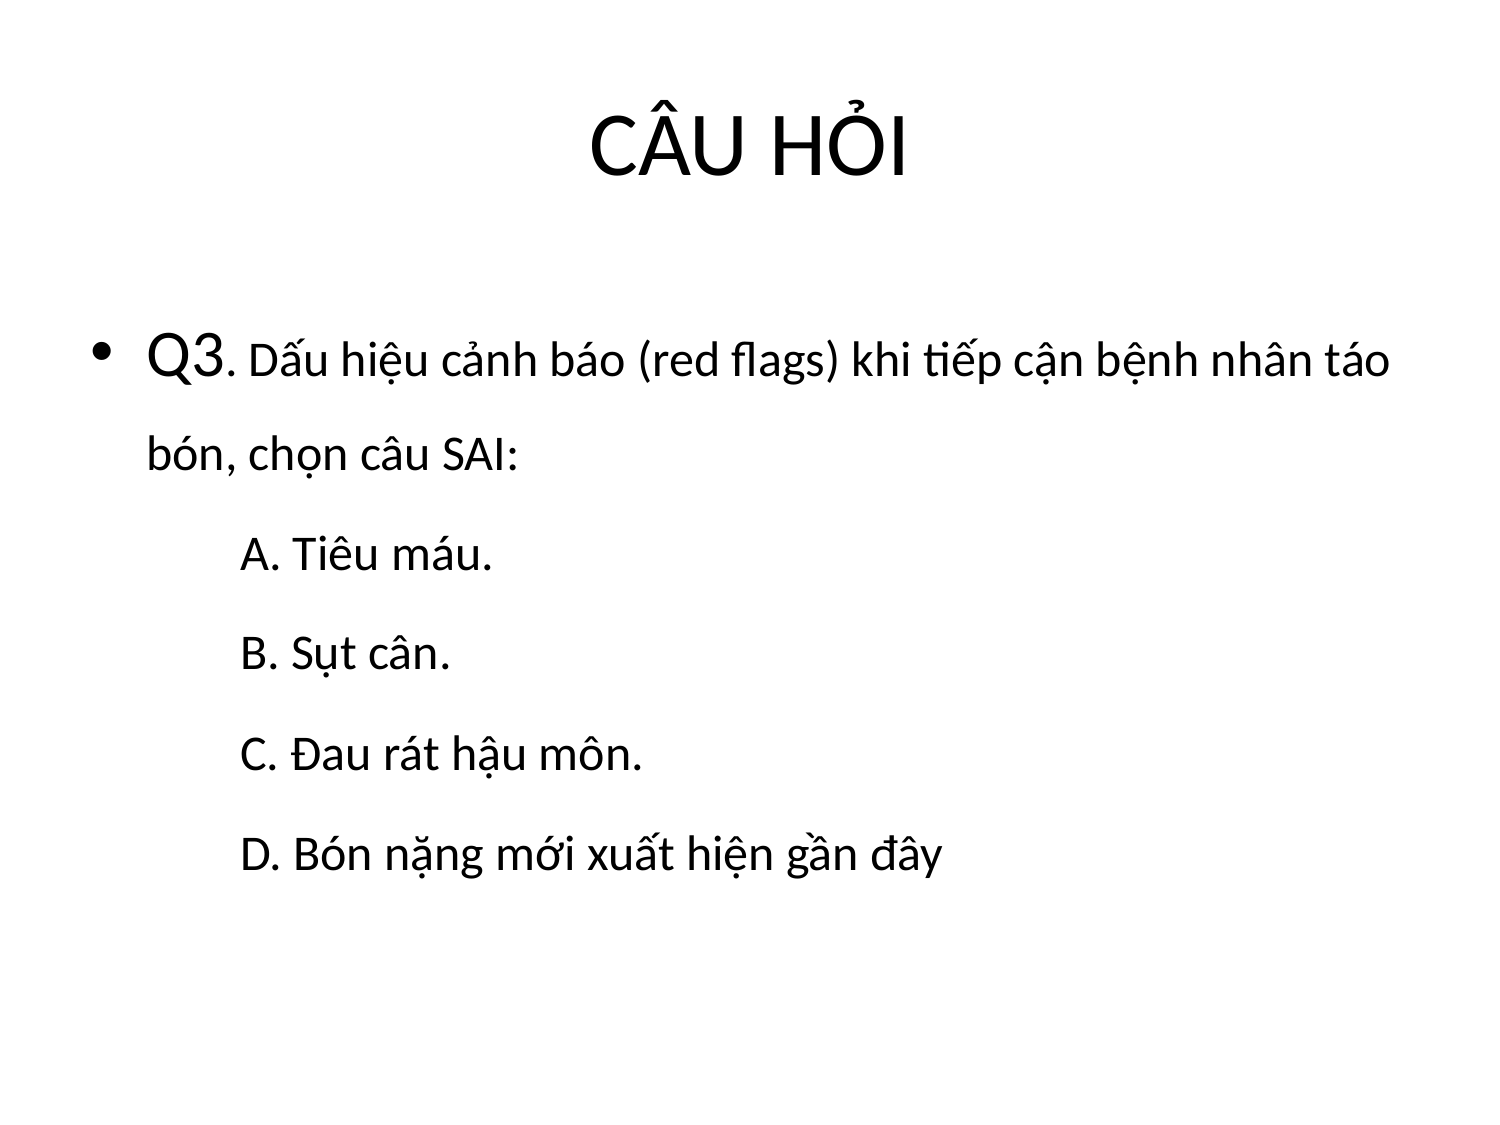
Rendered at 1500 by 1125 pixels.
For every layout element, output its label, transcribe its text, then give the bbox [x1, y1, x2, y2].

list Q3. Dấu hiệu cảnh báo (red flags) khi tiếp cận bệnh nhân táo bón, chọn câu SAI: A. Tiêu máu. B. Sụt cân. C. Đau rát hậu môn. D. Bón nặng mới xuất hiện gần đây [75, 262, 1425, 1005]
title CÂU HỎI [75, 45, 1425, 233]
